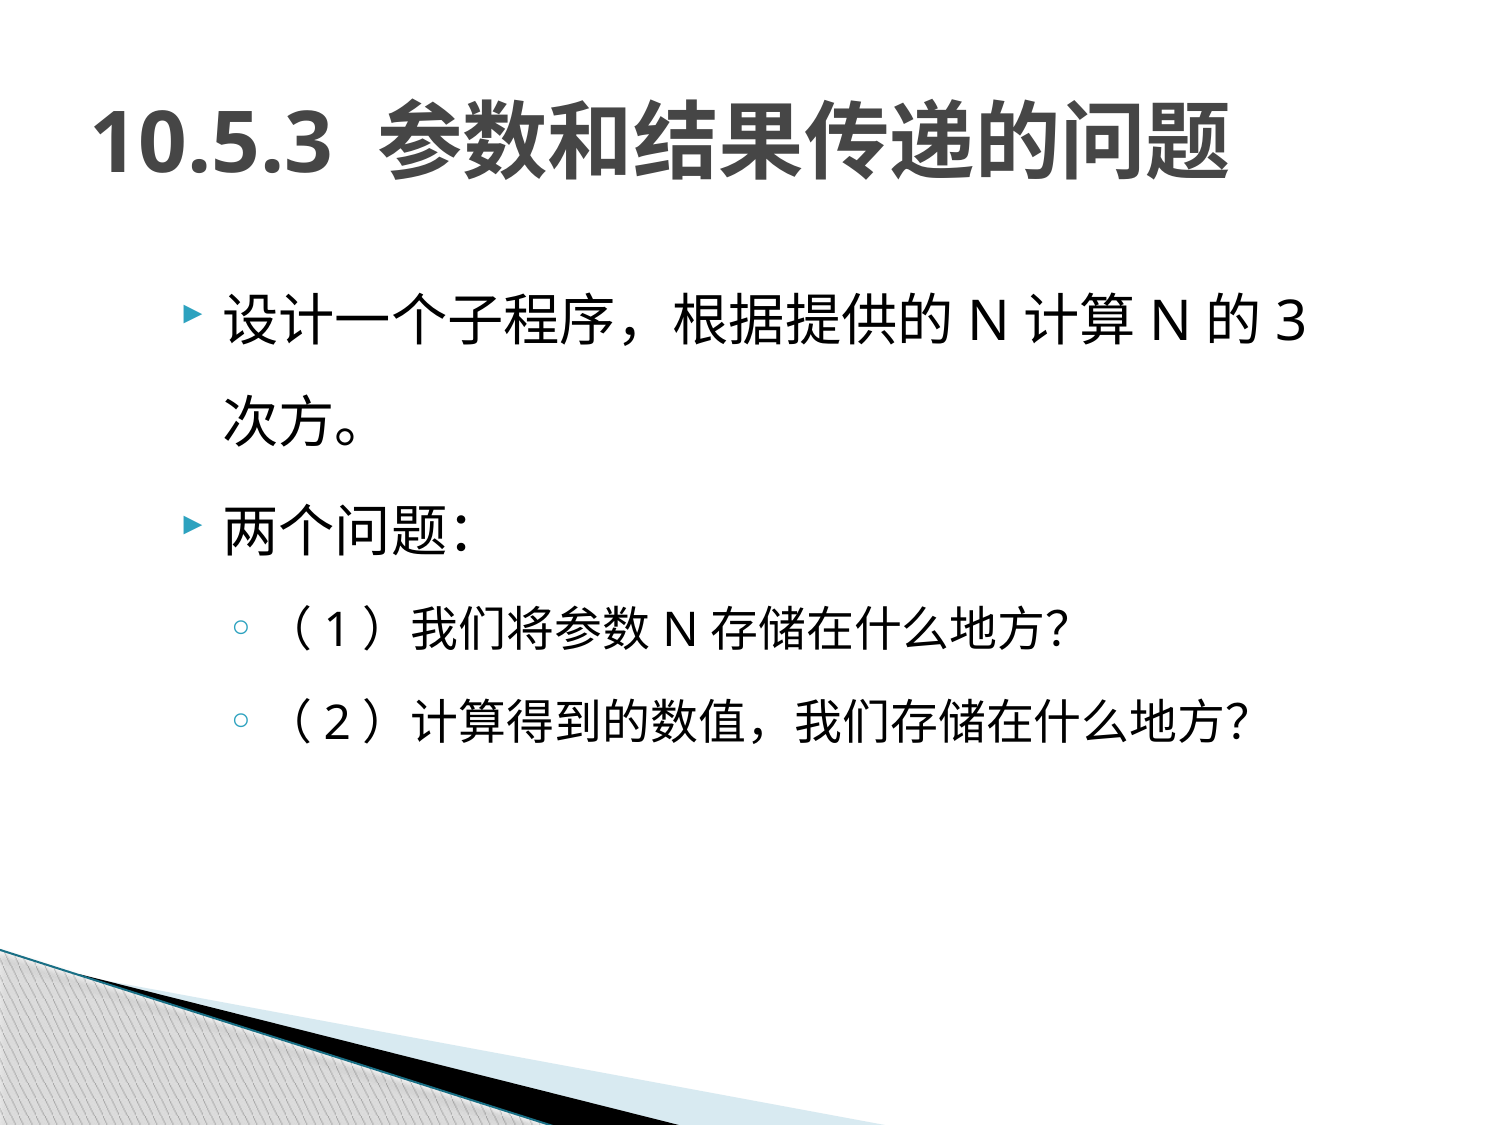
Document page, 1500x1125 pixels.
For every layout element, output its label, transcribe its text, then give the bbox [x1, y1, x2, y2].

title 10.5.3 参数和结果传递的问题 [75, 45, 1425, 233]
list 设计一个子程序，根据提供的N计算N的3次方。 两个问题： （1）我们将参数N存储在什么地方？ （2）计算得到的数值，我们存储在什么地方？ [147, 243, 1342, 919]
